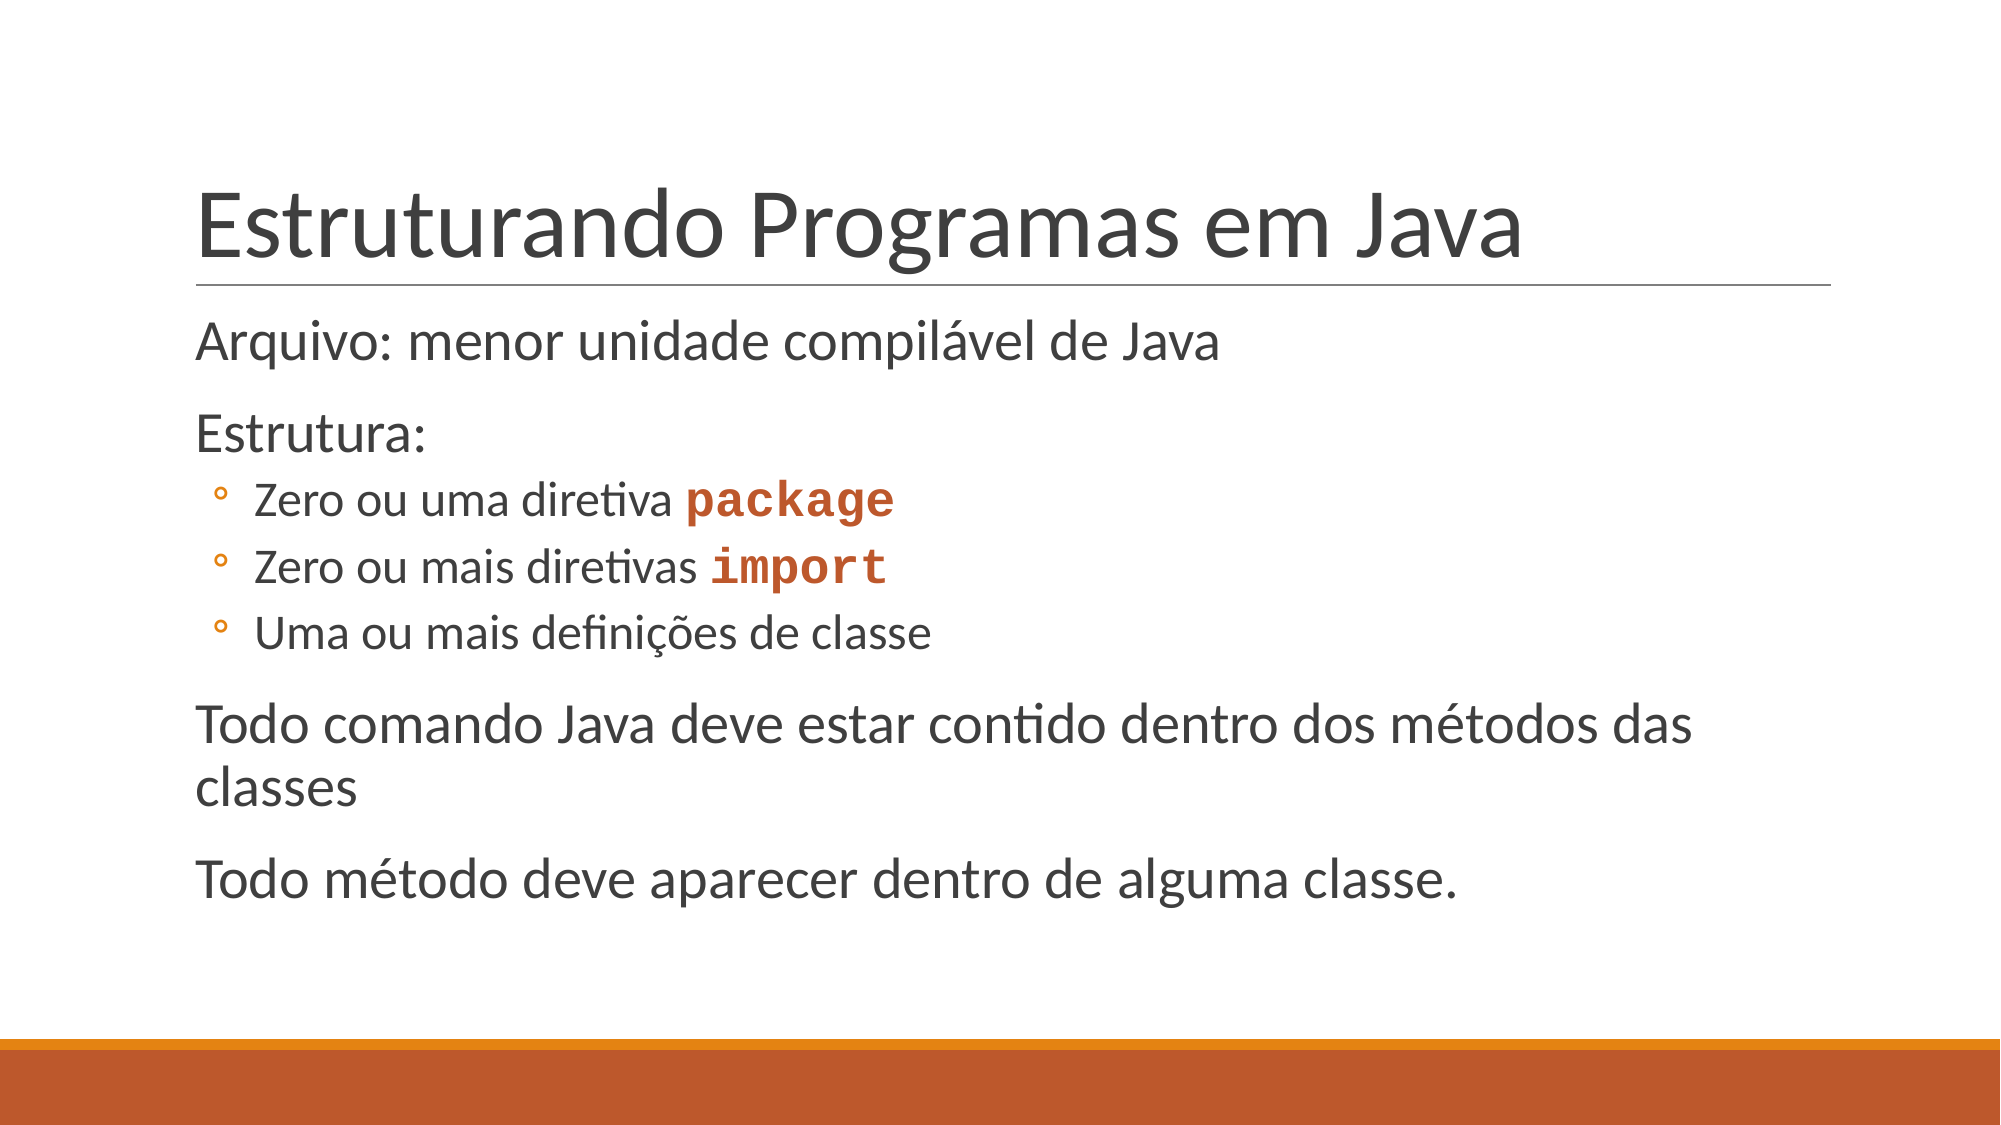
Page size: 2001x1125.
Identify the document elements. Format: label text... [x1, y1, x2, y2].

list Arquivo: menor unidade compilável de Java Estrutura: Zero ou uma diretiva package Zero ou mais diretivas import Uma ou mais definições de classe Todo comando Java deve estar contido dentro dos métodos das classes Todo método deve aparecer dentro de alguma classe. [180, 302, 1830, 963]
title Estruturando Programas em Java [180, 47, 1830, 285]
